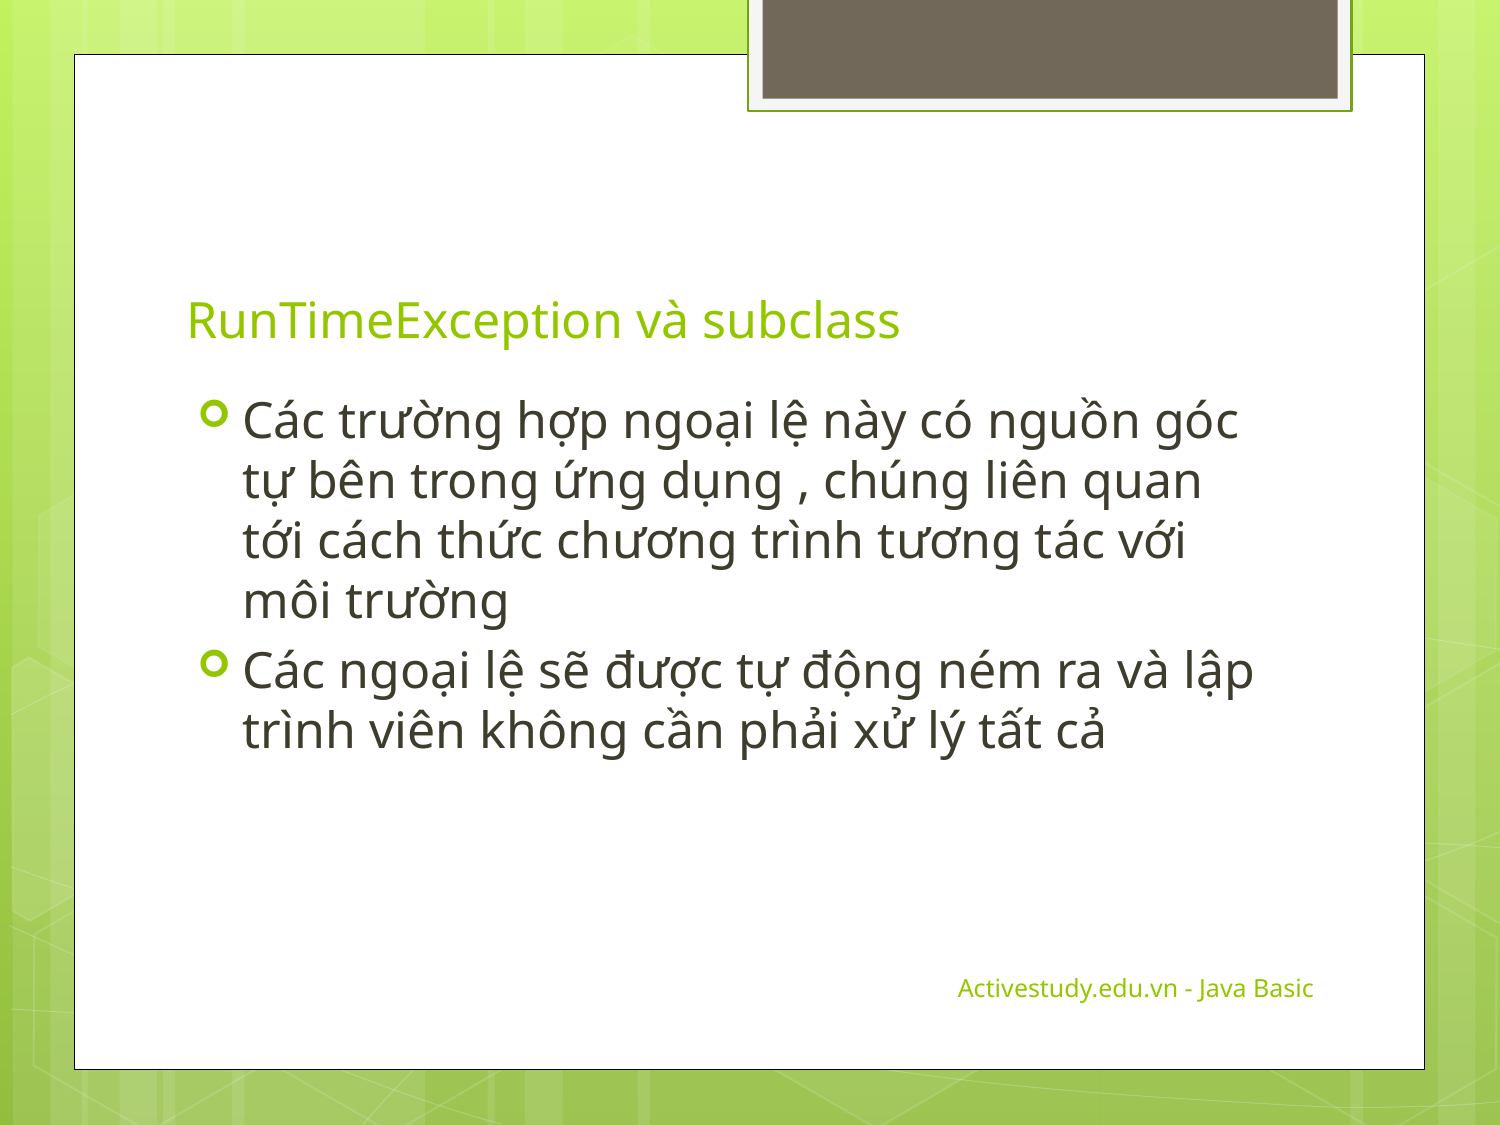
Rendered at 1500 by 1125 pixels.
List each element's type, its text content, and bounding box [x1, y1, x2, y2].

footer Activestudy.edu.vn - Java Basic [761, 960, 1336, 1020]
title RunTimeException và subclass [171, 168, 1324, 357]
list Các trường hợp ngoại lệ này có nguồn góc tự bên trong ứng dụng , chúng liên quan tới cách thức chương trình tương tác với môi trường Các ngoại lệ sẽ được tự động ném ra và lập trình viên không cần phải xử lý tất cả [171, 381, 1283, 957]
